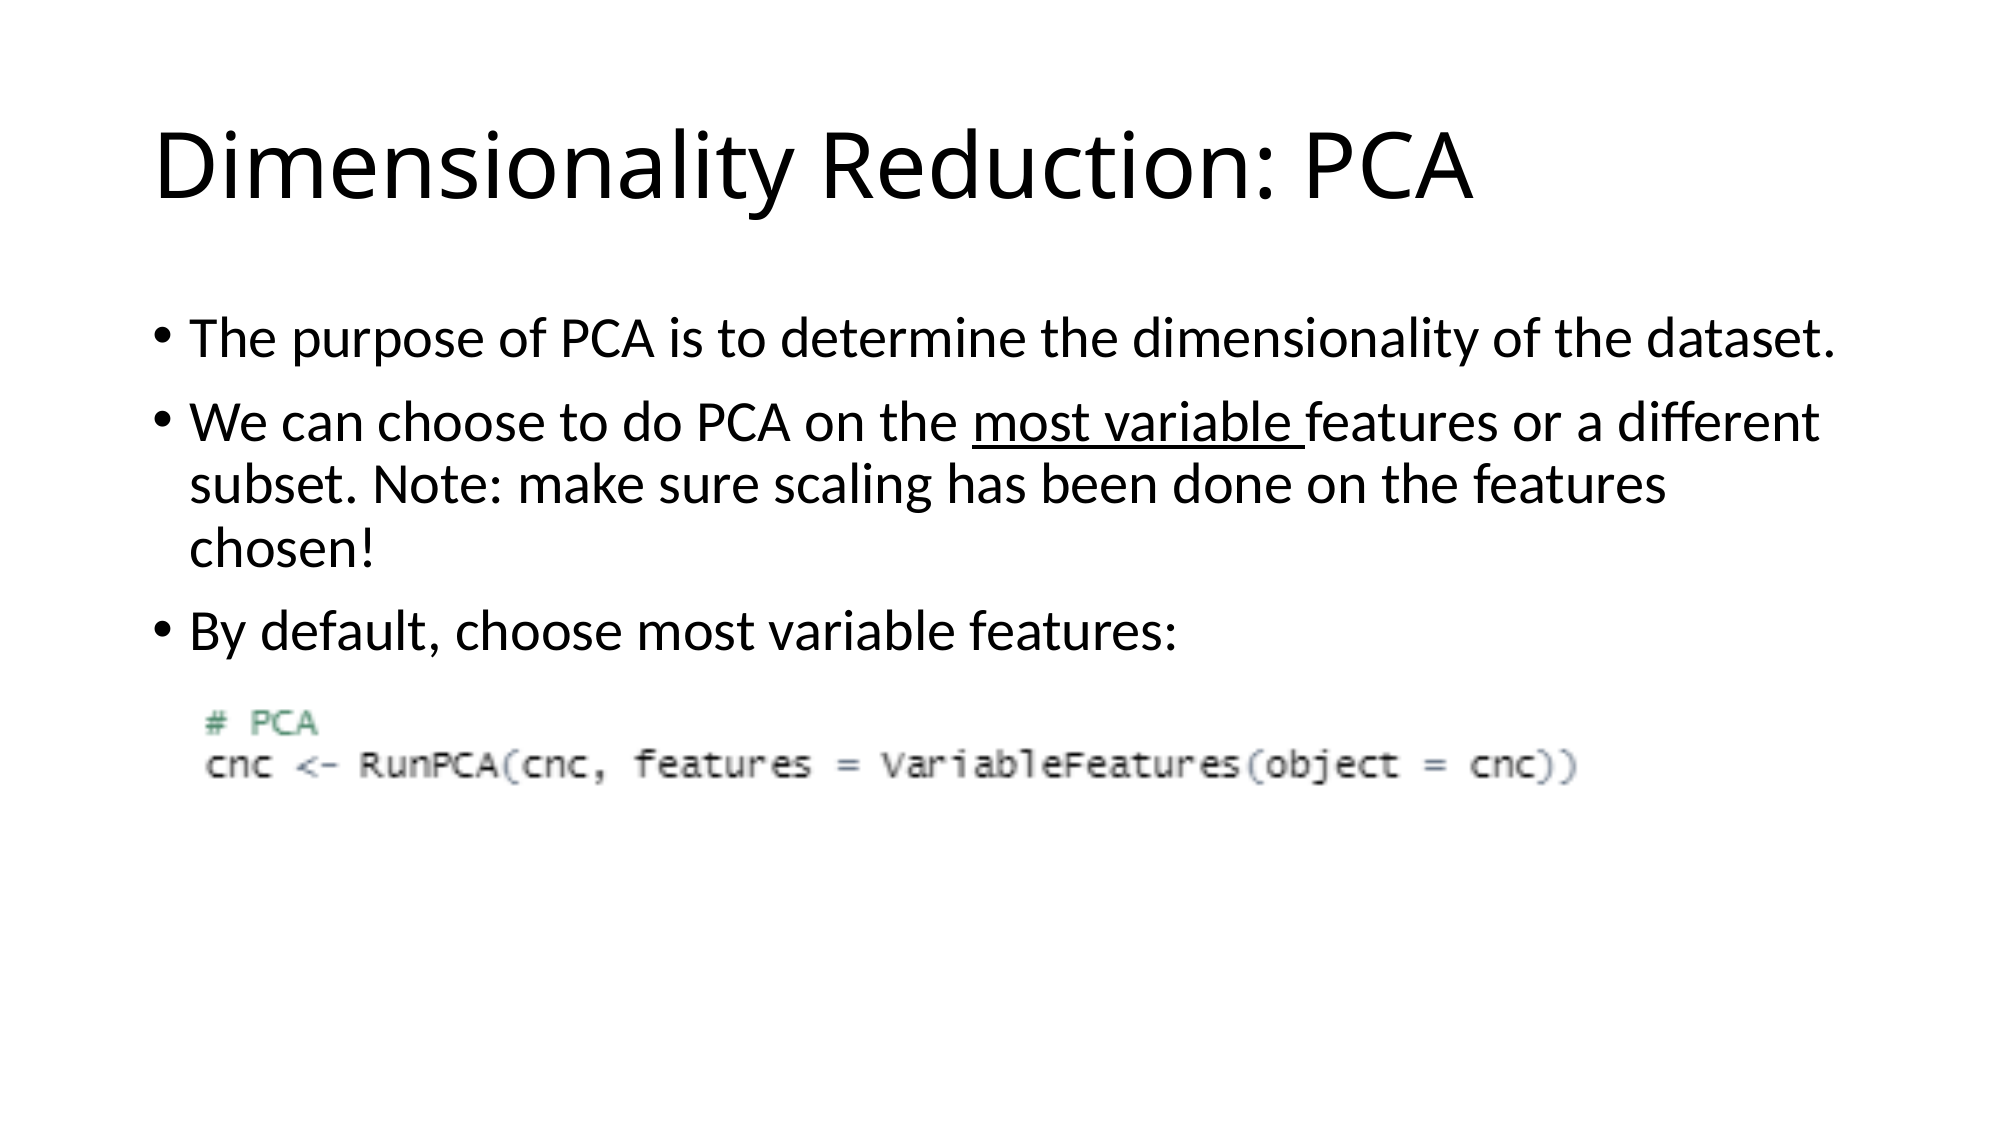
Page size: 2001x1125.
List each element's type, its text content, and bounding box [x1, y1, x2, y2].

title Dimensionality Reduction: PCA [137, 59, 1863, 278]
list The purpose of PCA is to determine the dimensionality of the dataset. We can choose to do PCA on the most variable features or a different subset. Note: make sure scaling has been done on the features chosen! By default, choose most variable features: [137, 299, 1863, 1014]
picture [200, 701, 1602, 815]
